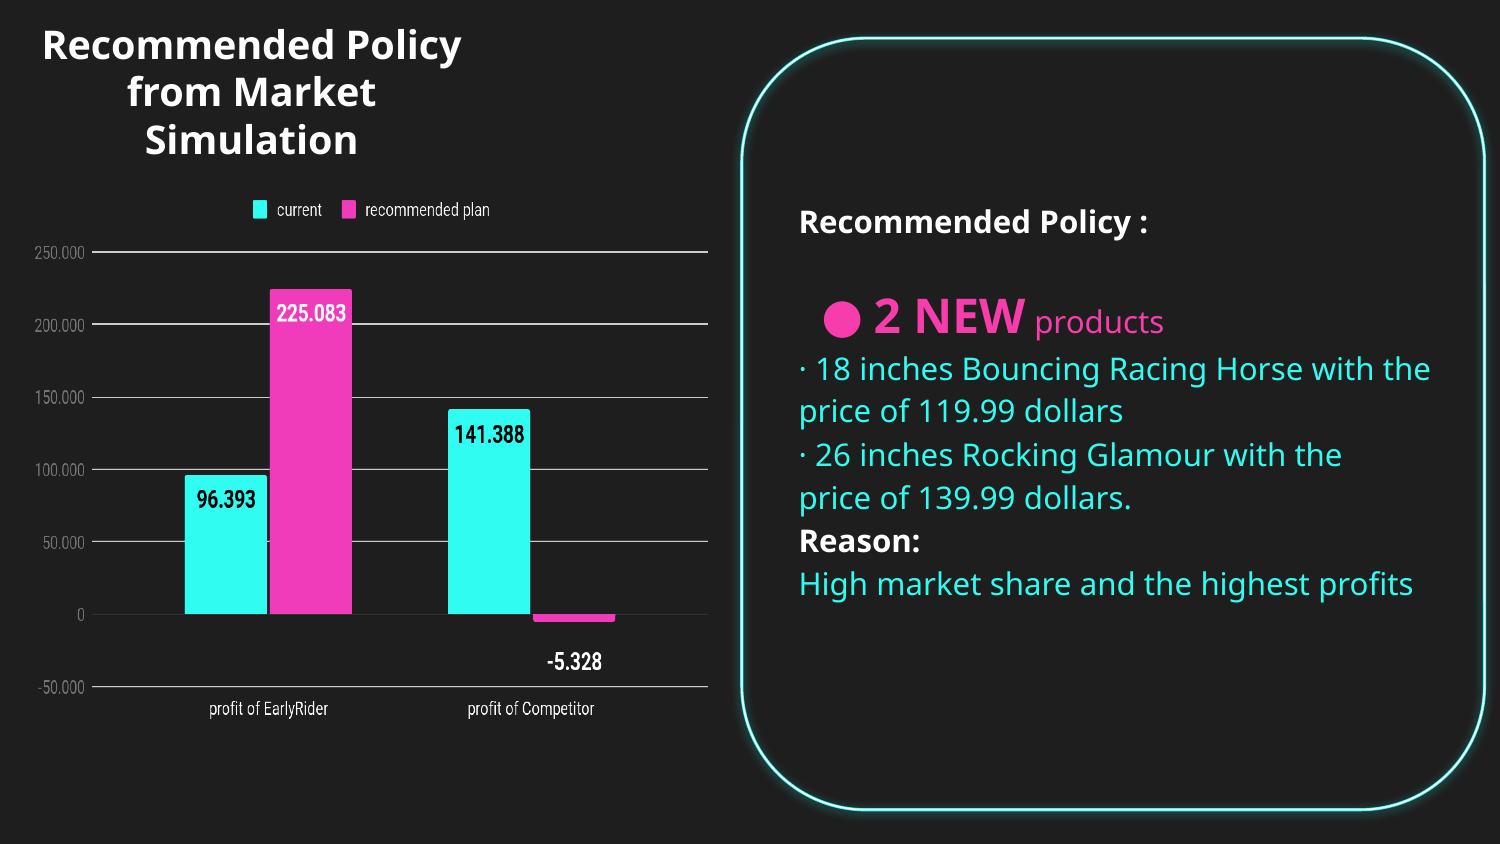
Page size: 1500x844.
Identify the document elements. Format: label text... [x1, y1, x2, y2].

picture [12, 168, 730, 748]
list Recommended Policy : 2 NEW products · 18 inches Bouncing Racing Horse with the price of 119.99 dollars · 26 inches Rocking Glamour with the price of 139.99 dollars. Reason: High market share and the highest profits [783, 181, 1453, 693]
text_box [741, 38, 1485, 810]
title Recommended Policy from Market Simulation [3, 38, 500, 144]
